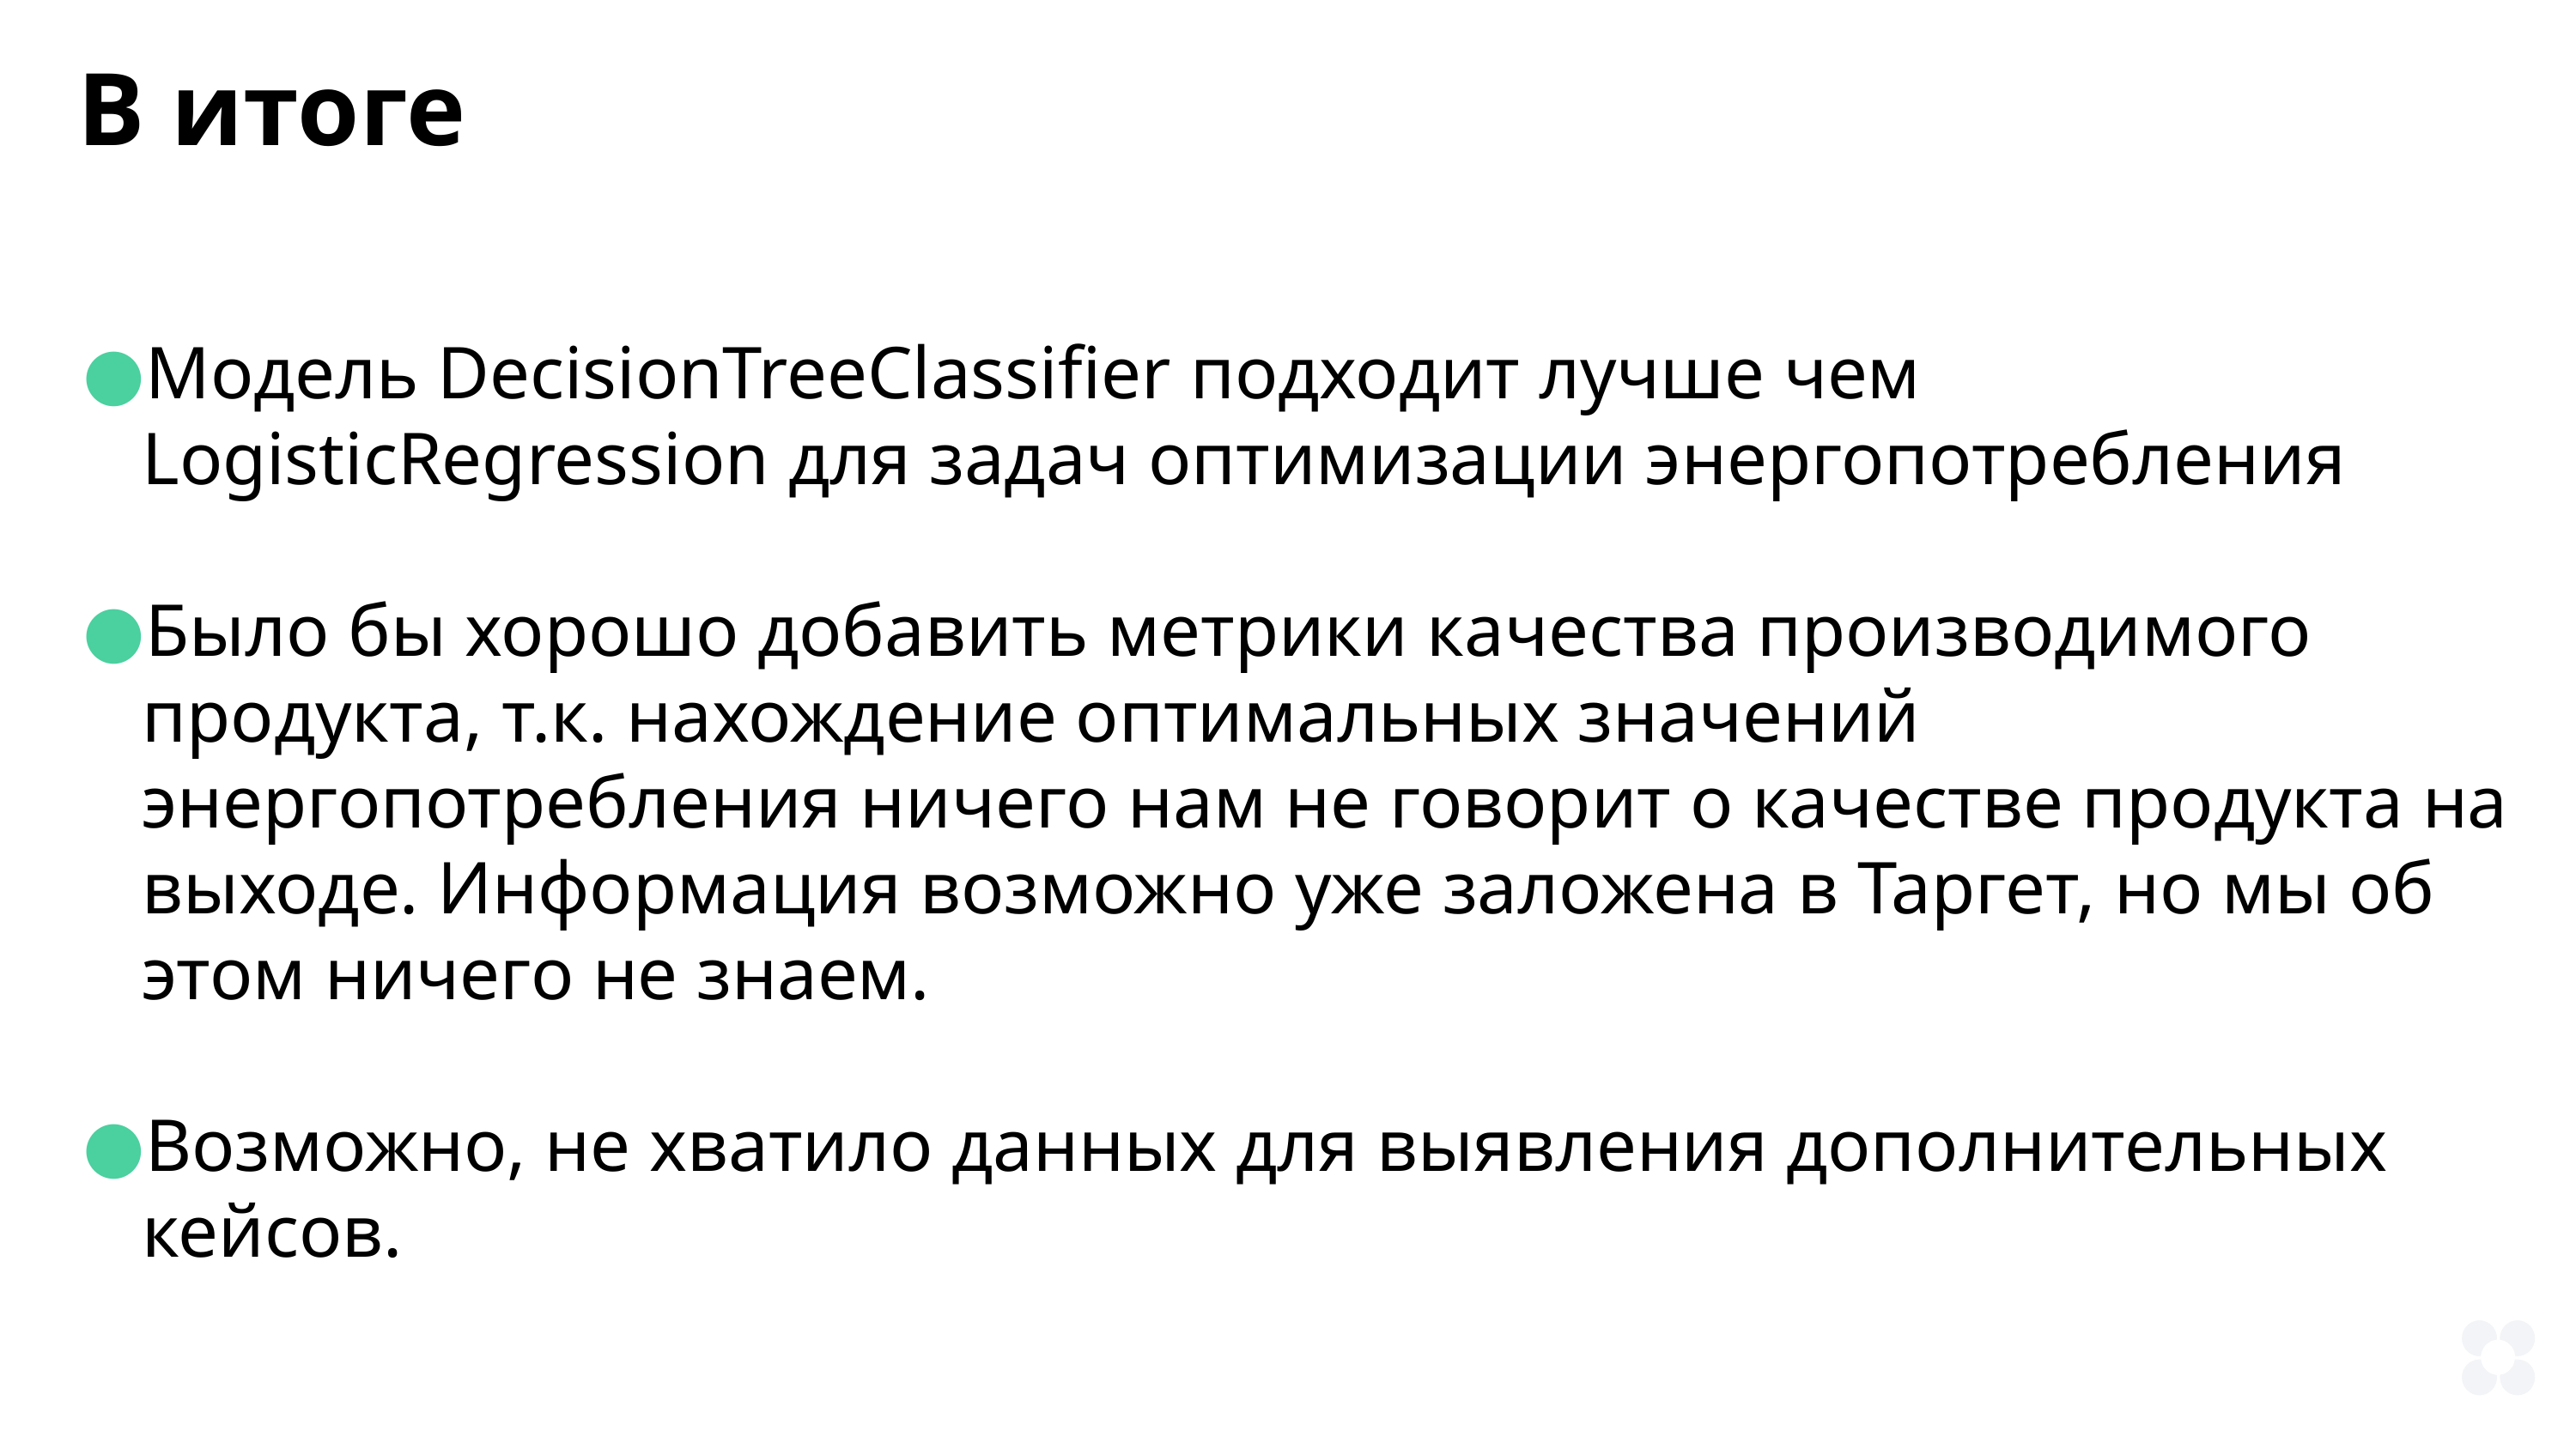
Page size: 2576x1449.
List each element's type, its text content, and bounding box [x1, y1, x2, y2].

list Модель DecisionTreeClassifier подходит лучше чем LogisticRegression для задач оптимизации энергопотребления Было бы хорошо добавить метрики качества производимого продукта, т.к. нахождение оптимальных значений энергопотребления ничего нам не говорит о качестве продукта на выходе. Информация возможно уже заложена в Таргет, но мы об этом ничего не знаем. Возможно, не хватило данных для выявления дополнительных кейсов. [77, 312, 2533, 1324]
title В итоге [77, 69, 2091, 278]
